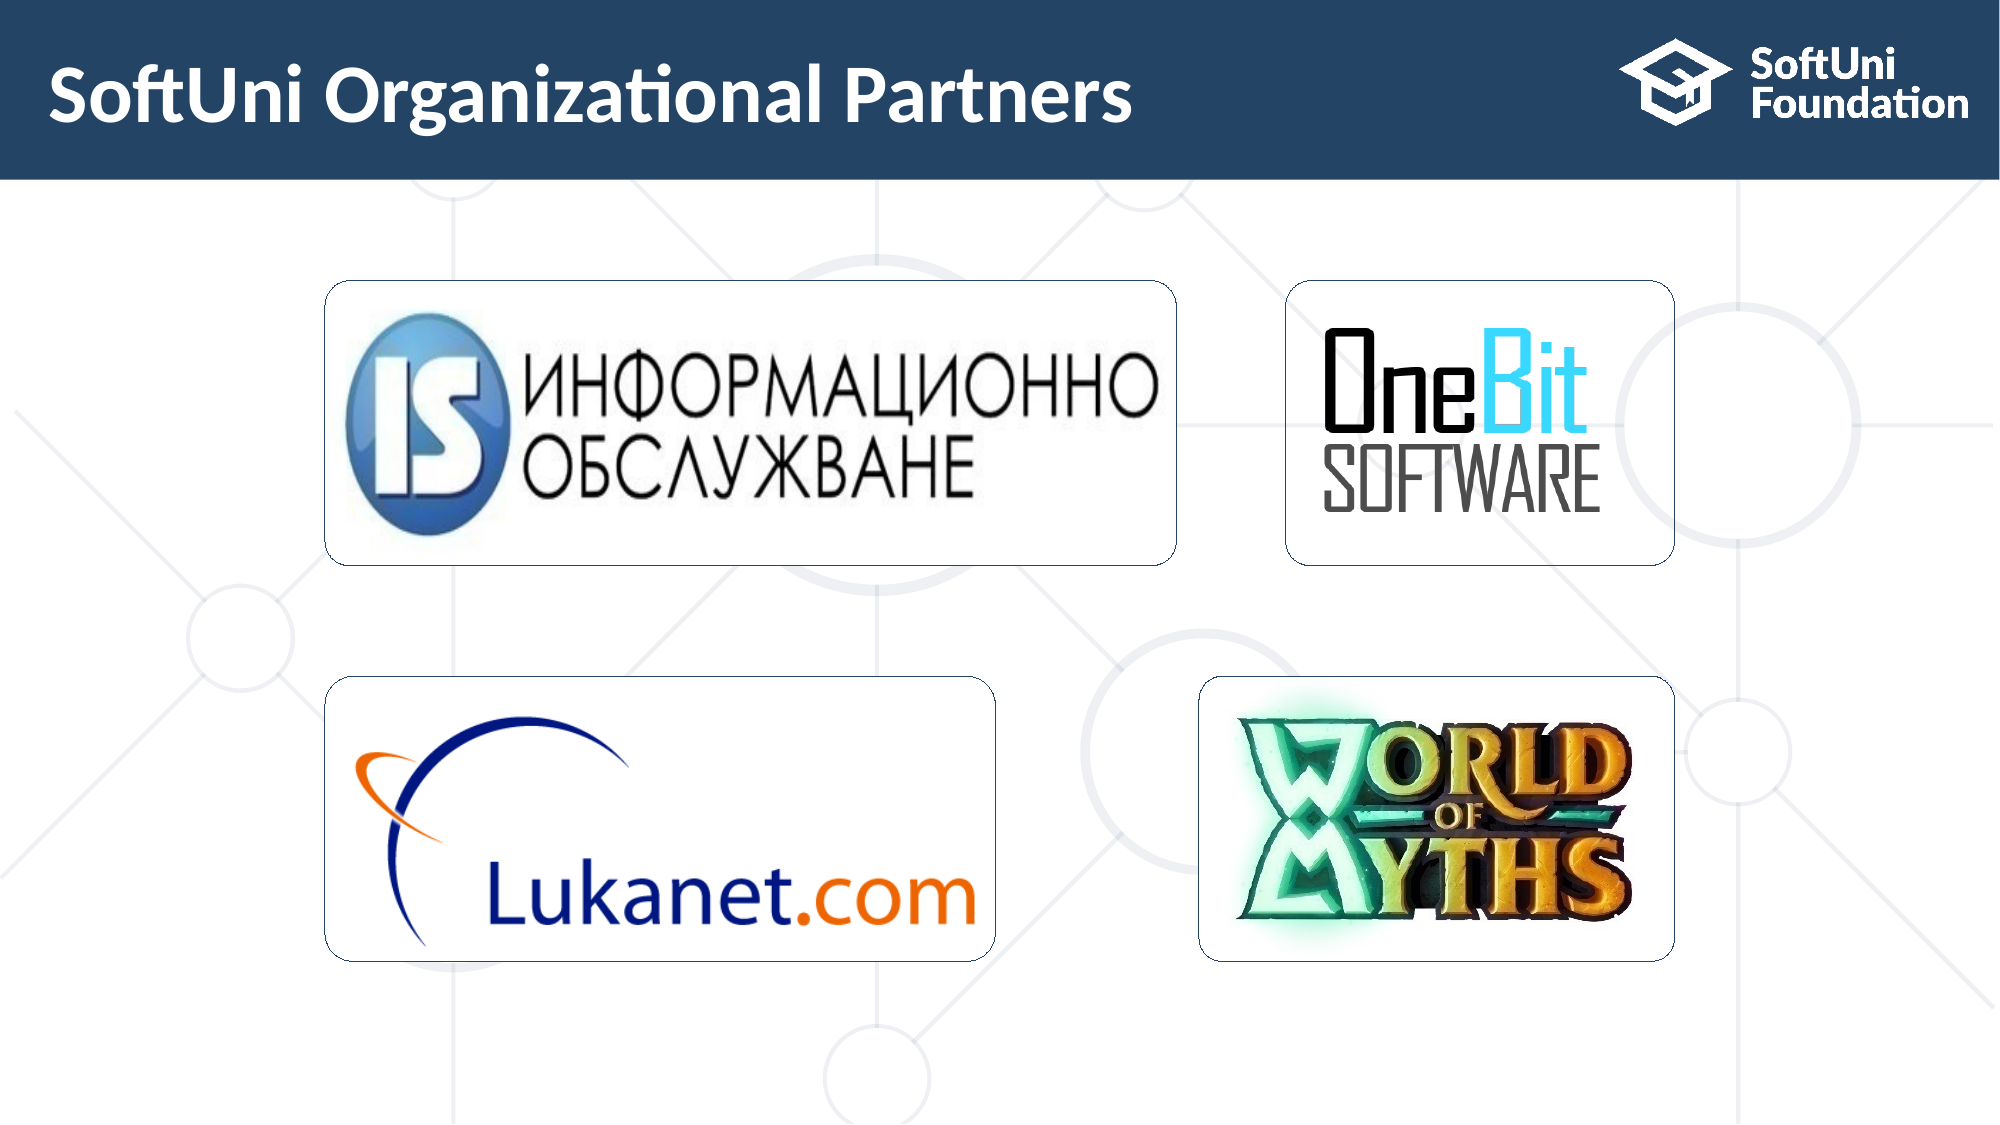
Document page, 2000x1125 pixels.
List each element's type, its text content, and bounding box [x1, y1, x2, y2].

title SoftUni Organizational Partners [31, 16, 1591, 162]
picture [1618, 38, 1968, 126]
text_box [324, 280, 1675, 962]
